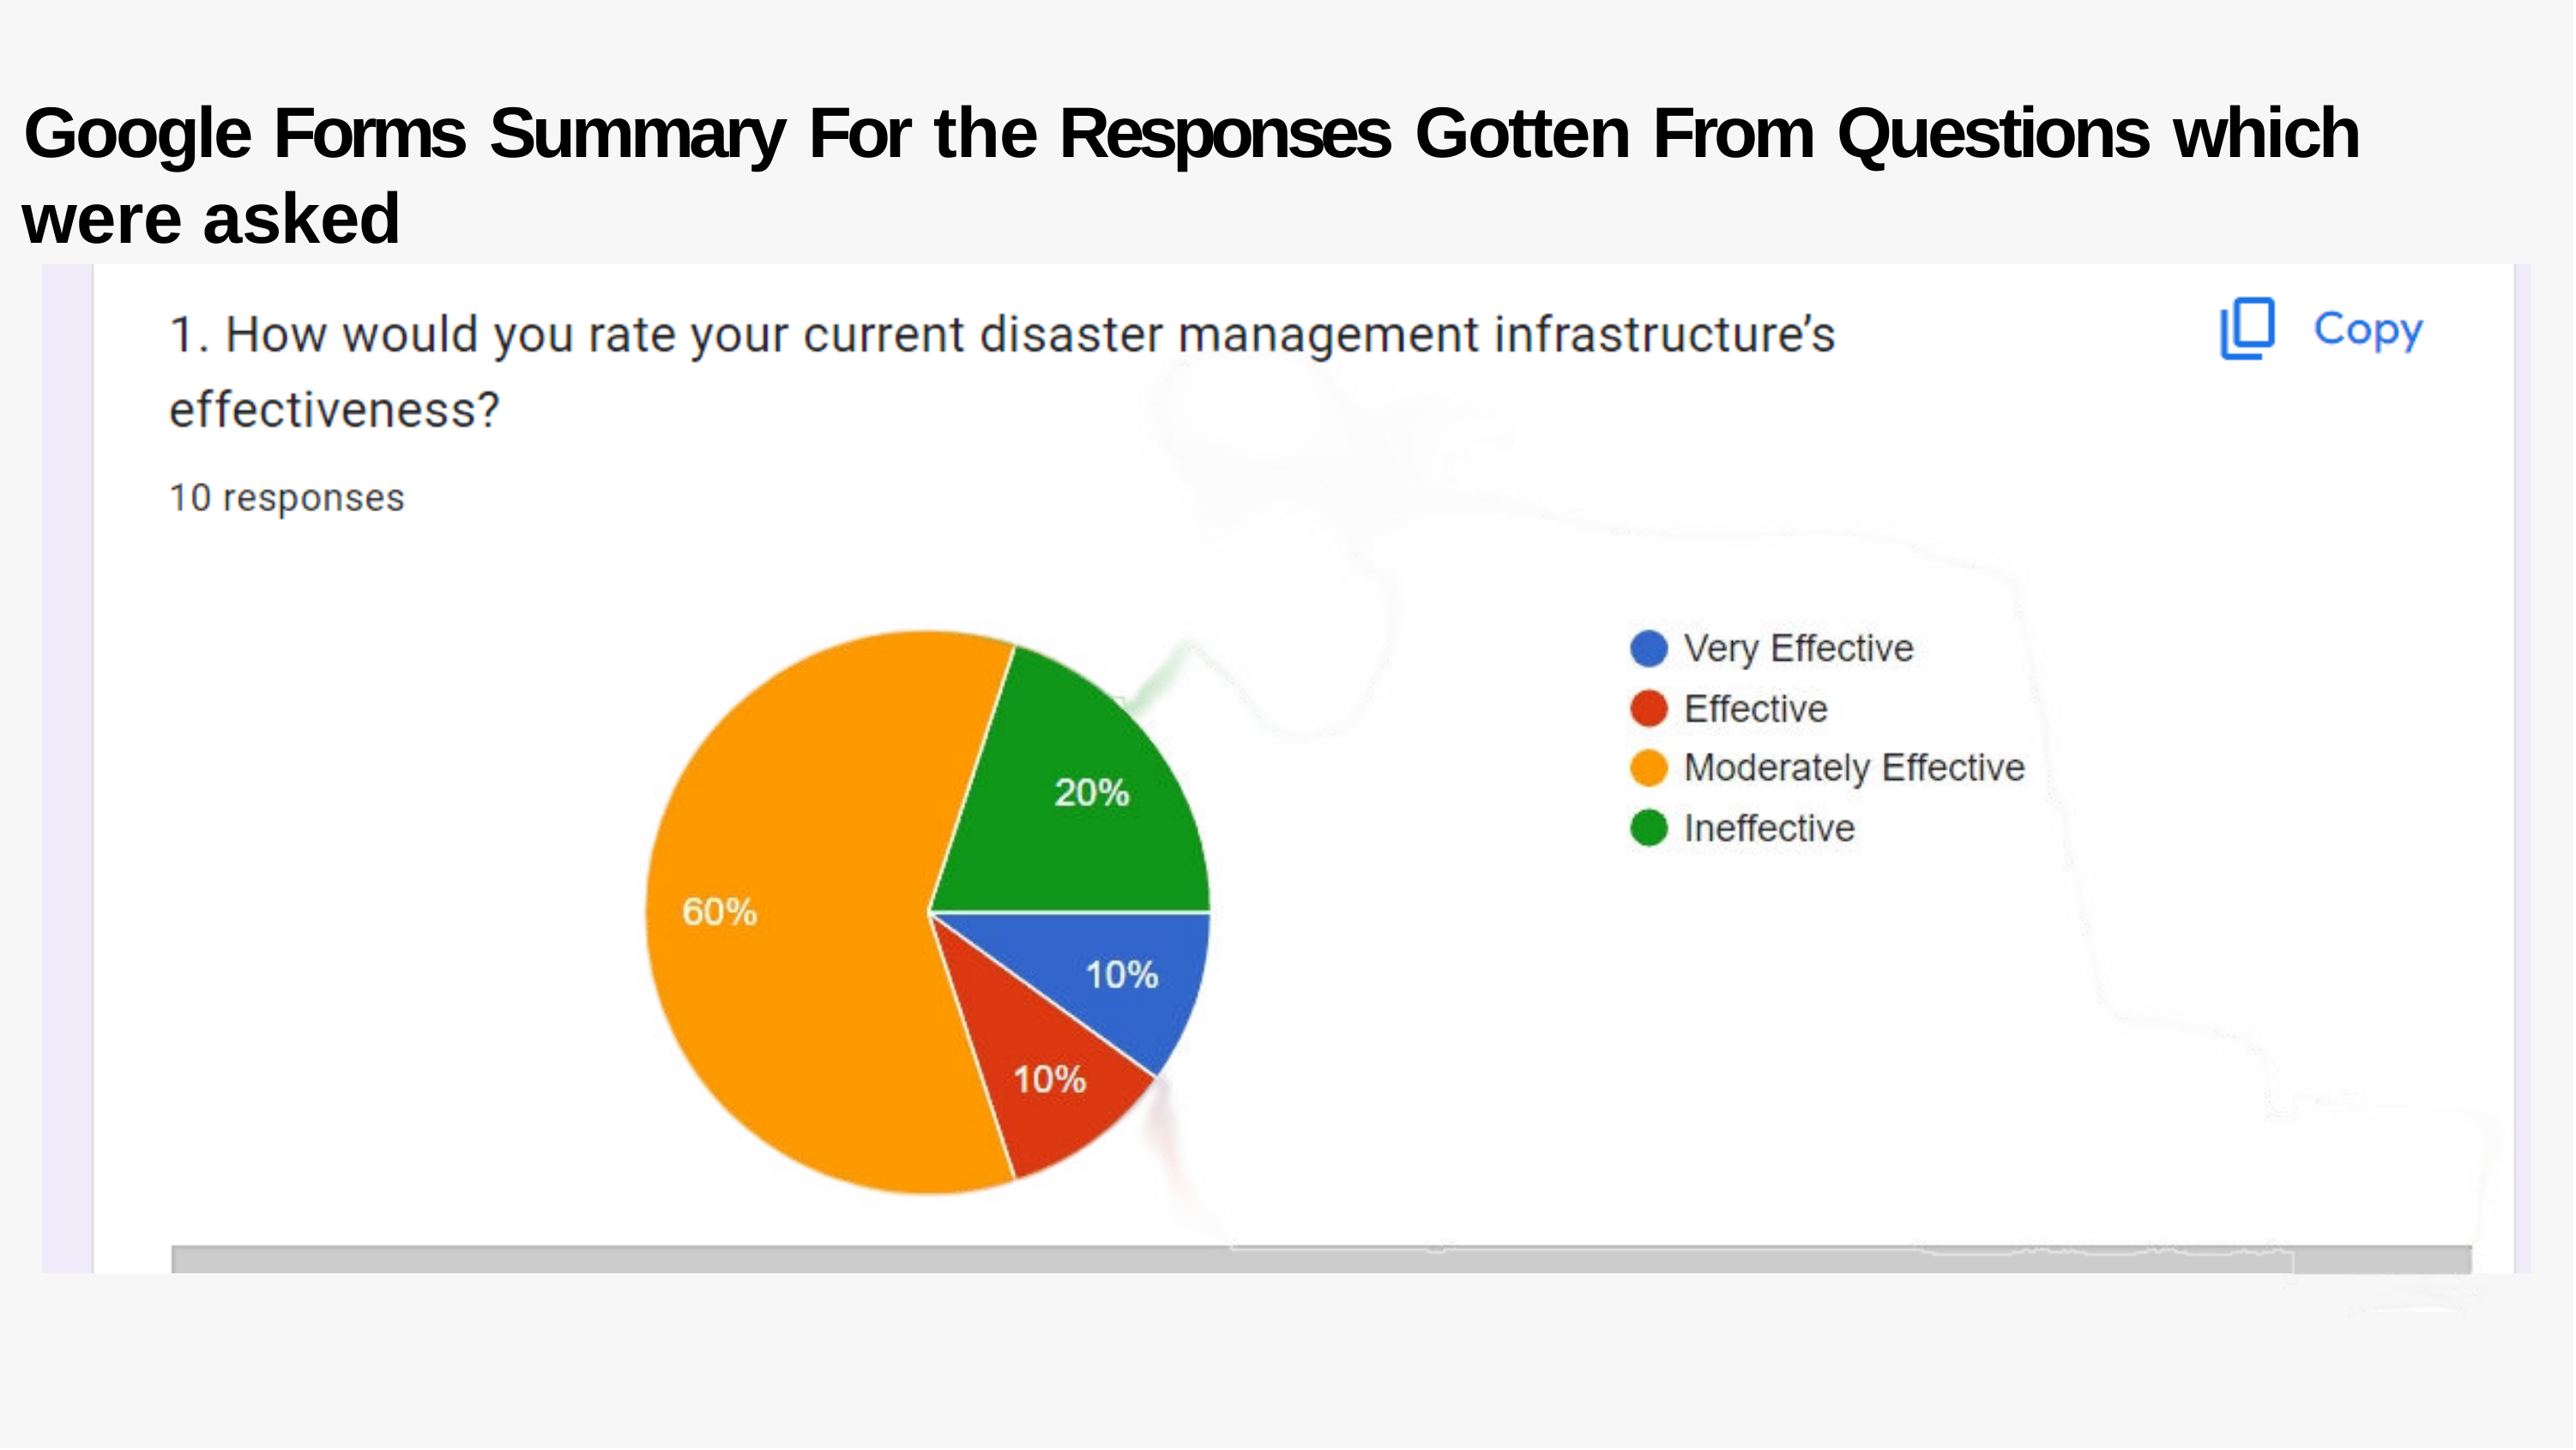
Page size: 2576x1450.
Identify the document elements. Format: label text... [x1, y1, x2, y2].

title Google Forms Summary For the Responses Gotten From Questions which were asked [21, 83, 2497, 329]
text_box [41, 264, 2531, 1317]
